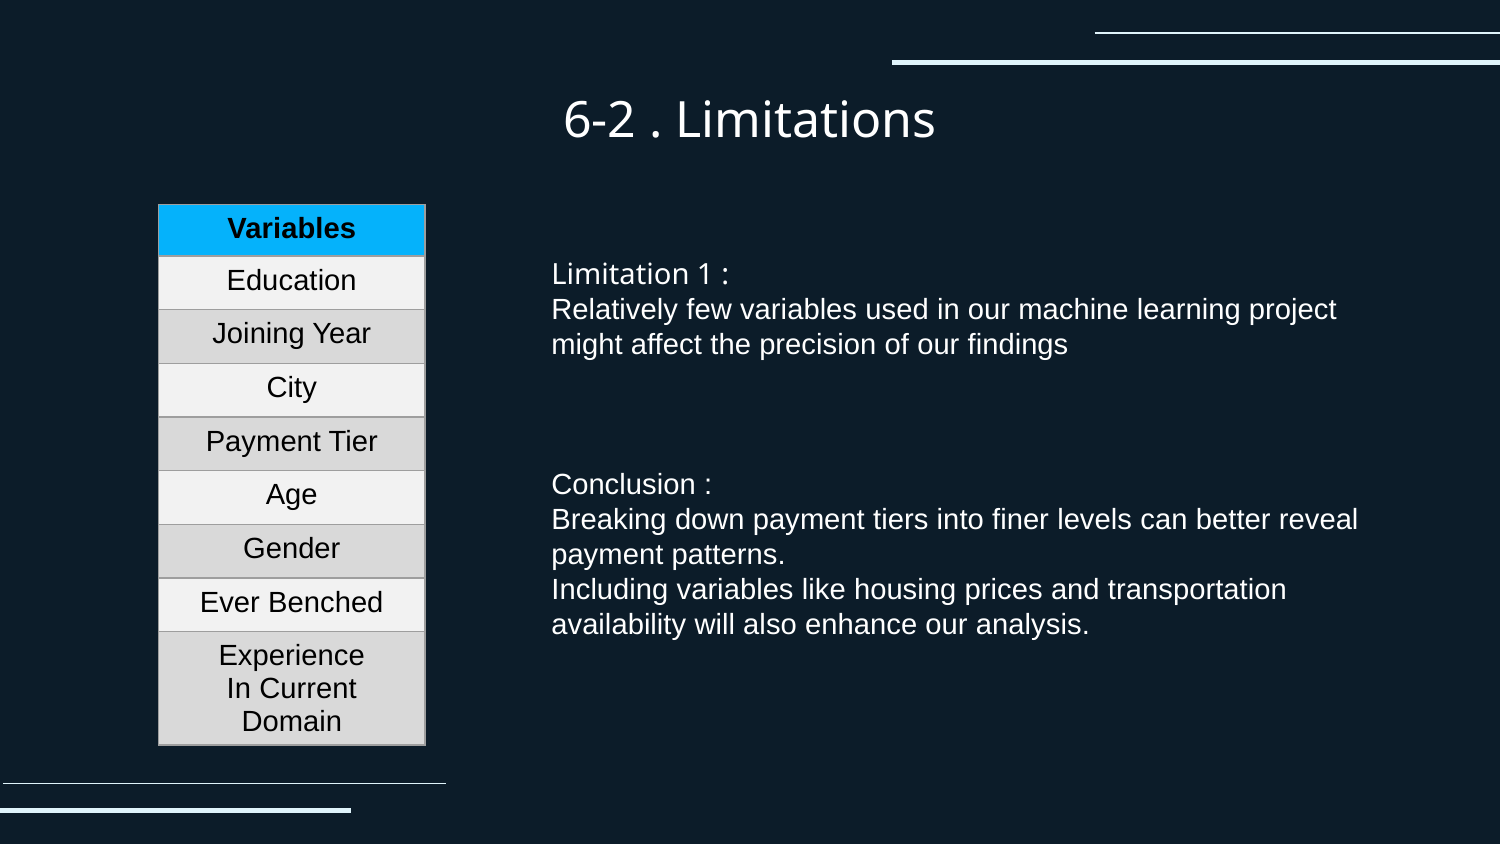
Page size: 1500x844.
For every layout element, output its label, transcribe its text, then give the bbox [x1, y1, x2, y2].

table_cell Ever Benched [159, 579, 424, 631]
title 6-2 . Limitations [45, 72, 1455, 167]
table_cell Age [159, 471, 424, 524]
text_box Limitation 1 : Relatively few variables used in our machine learning project might affect the precision of our findings Conclusion : Breaking down payment tiers into finer levels can better reveal payment patterns. Including variables like housing prices and transportation availability will also enhance our analysis. [536, 205, 1405, 688]
table_cell Joining Year [159, 310, 424, 363]
table_header Variables [159, 205, 424, 255]
table_cell Gender [159, 525, 424, 577]
table_cell City [159, 364, 424, 416]
table_cell Education [159, 257, 424, 309]
table_cell Payment Tier [159, 418, 424, 470]
table_cell Experience In Current Domain [159, 632, 424, 744]
